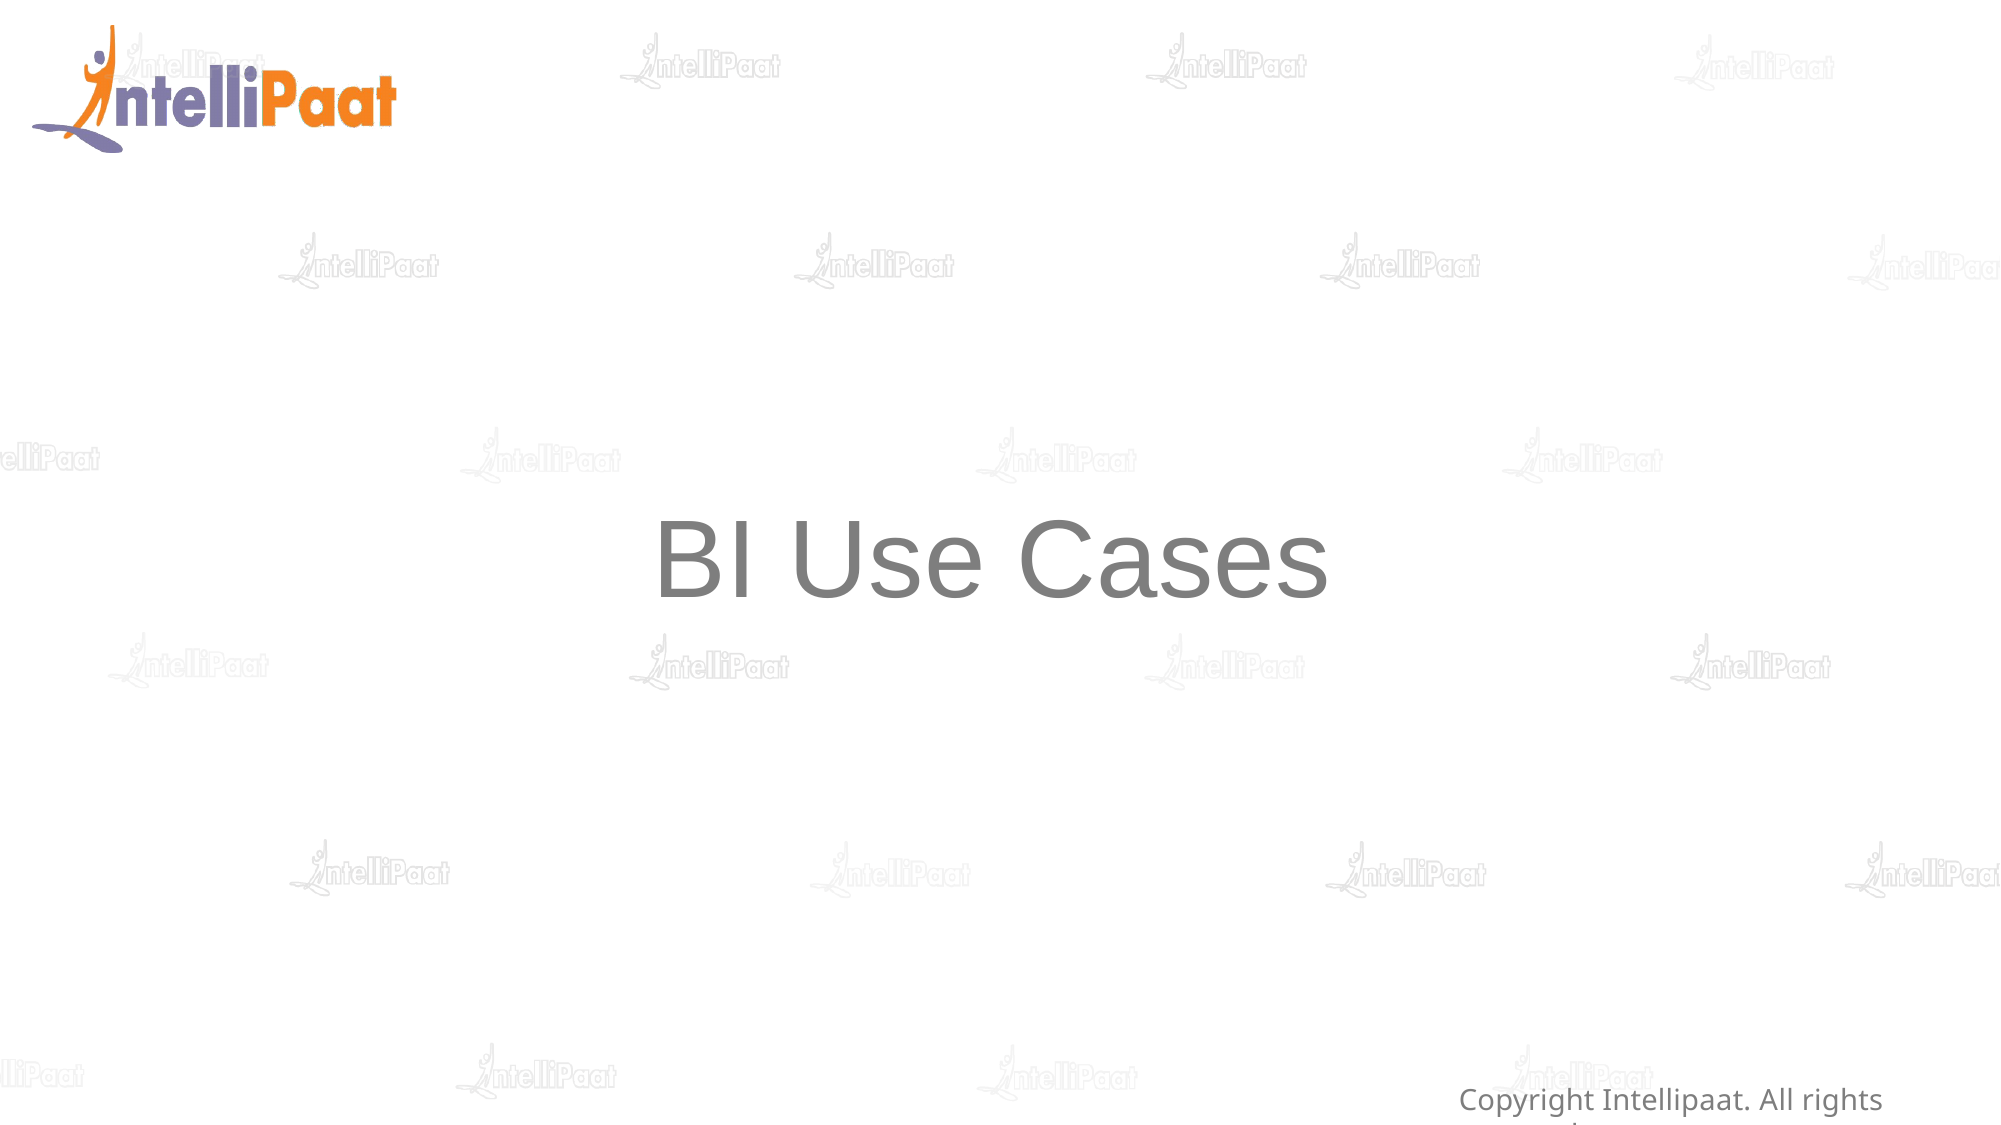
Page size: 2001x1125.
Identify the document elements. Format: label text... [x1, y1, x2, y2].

footer Copyright Intellipaat. All rights reserved. [1456, 1079, 1977, 1125]
text_box [0, 0, 2000, 1125]
